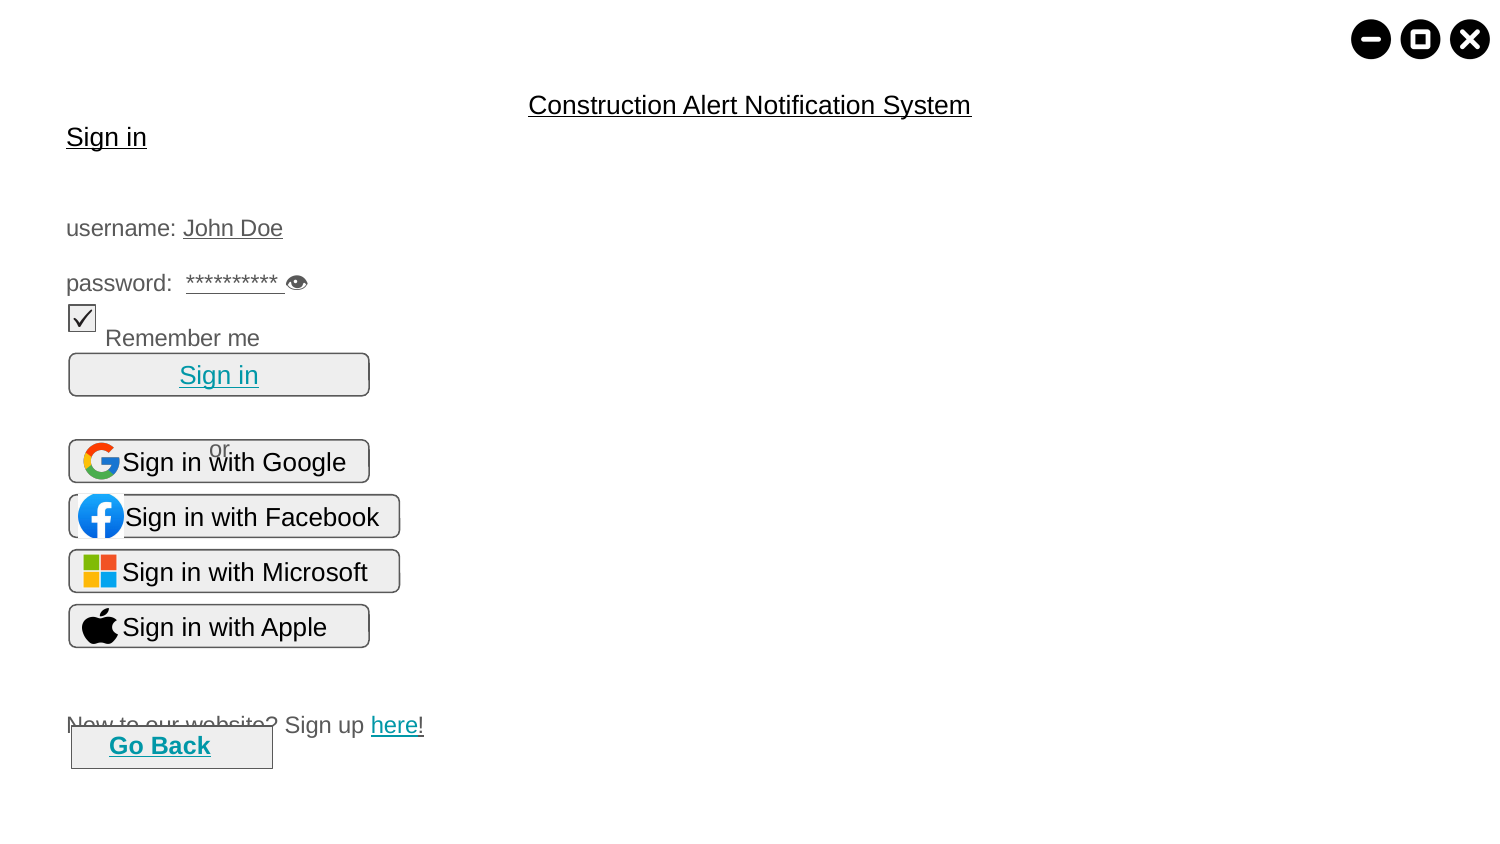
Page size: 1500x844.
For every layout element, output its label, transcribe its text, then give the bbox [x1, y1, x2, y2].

picture [1341, 0, 1500, 80]
list username: John Doe password: ********** 👁 Remember me or New to our website? Sign up here! [51, 193, 1449, 754]
picture [79, 439, 123, 483]
text_box Go Back [94, 714, 1051, 775]
picture [78, 494, 125, 538]
picture [82, 553, 118, 589]
text_box [71, 725, 94, 769]
text_box Sign in with Apple [69, 604, 370, 648]
text_box Sign in with Facebook [125, 494, 400, 538]
text_box Sign in with Microsoft [69, 549, 400, 593]
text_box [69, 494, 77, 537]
picture [82, 608, 118, 644]
title Construction Alert Notification System Sign in [51, 72, 1449, 167]
picture [68, 306, 96, 331]
text_box Sign in [69, 353, 370, 396]
